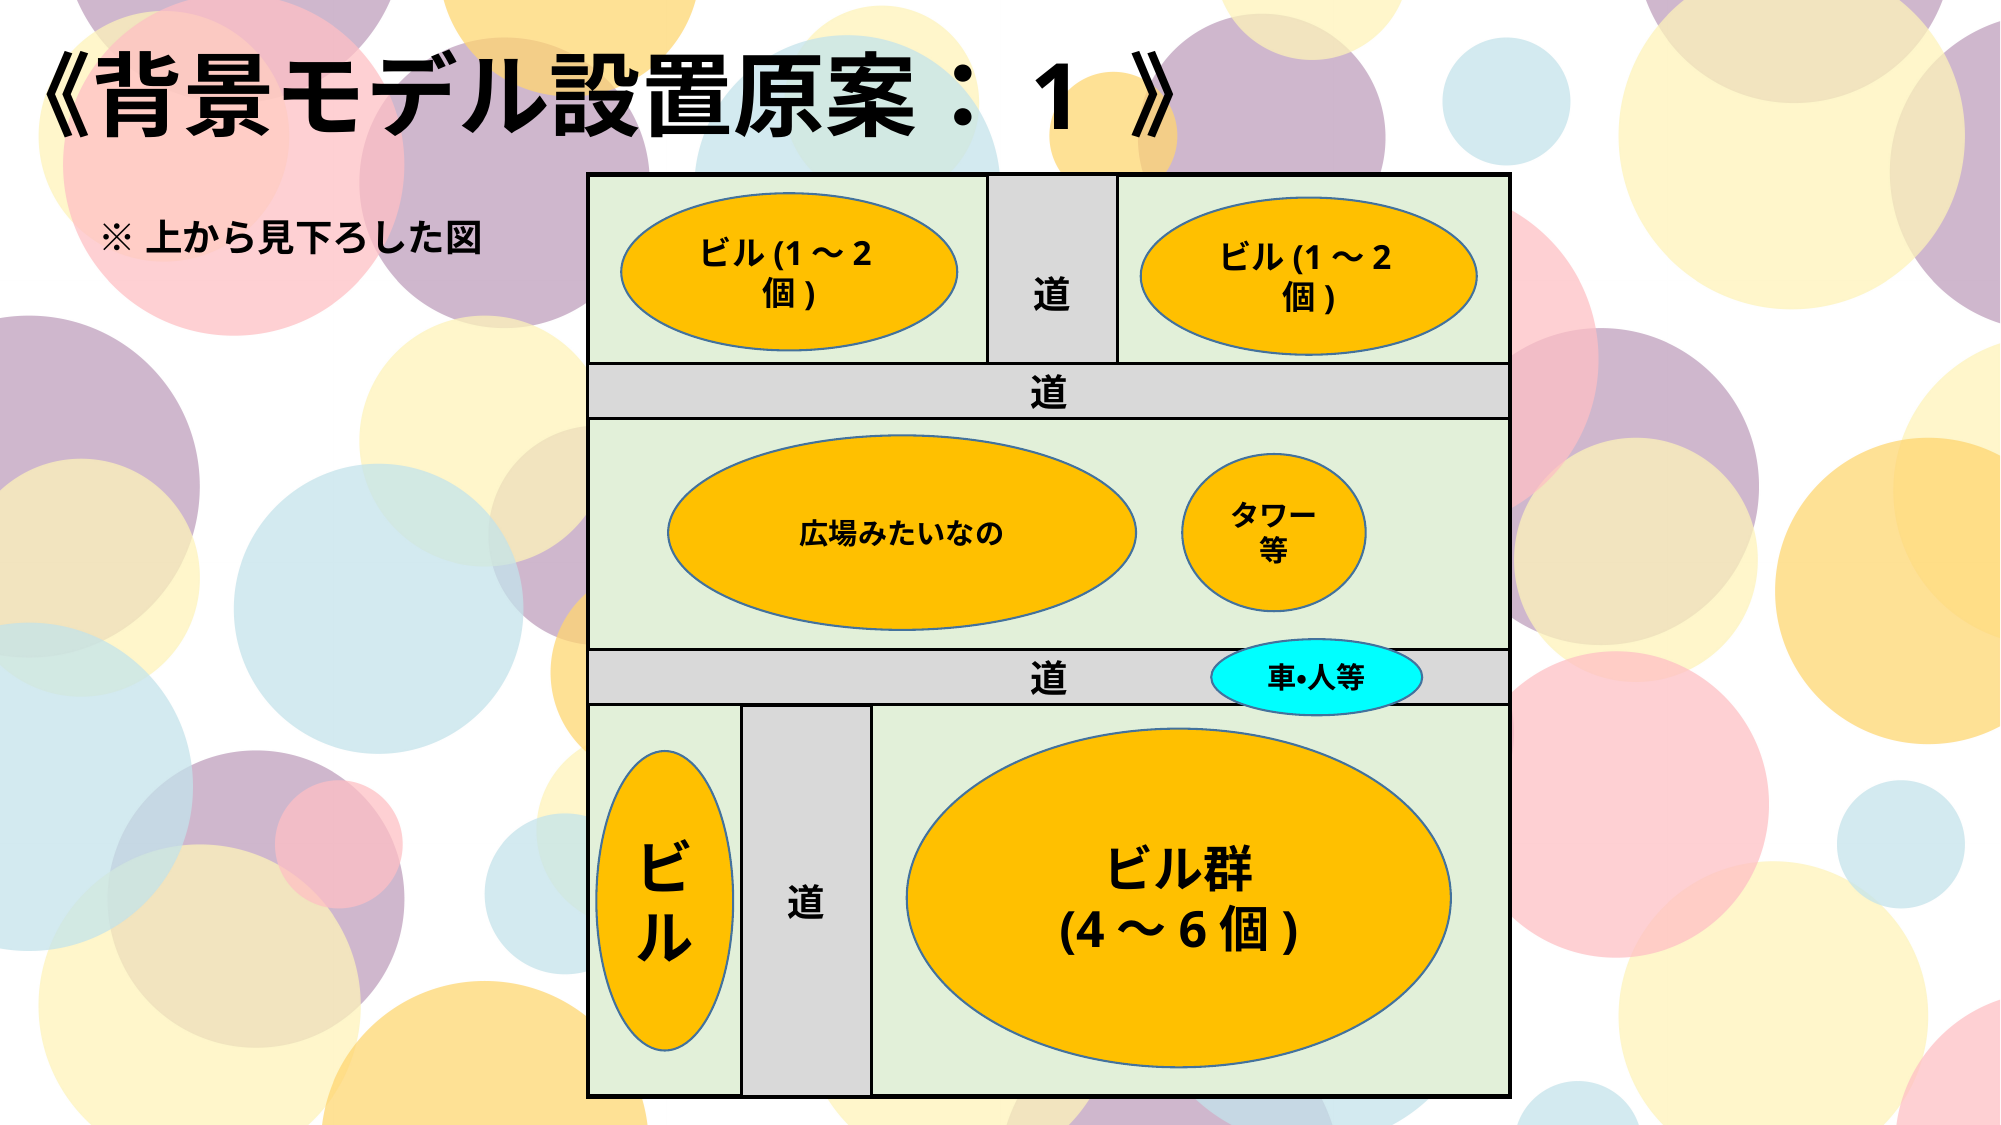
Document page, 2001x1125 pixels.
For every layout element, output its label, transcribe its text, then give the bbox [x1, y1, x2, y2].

text_box [1119, 173, 1511, 362]
text_box 広場みたいなの [667, 434, 1138, 631]
text_box [872, 706, 1511, 1098]
text_box ビル(1～2個) [620, 192, 959, 352]
text_box ビル(1～2個) [1139, 196, 1478, 356]
text_box タワー等 [1181, 452, 1367, 613]
text_box ※上から見下ろした図 [84, 206, 498, 266]
picture [0, 0, 2001, 1125]
text_box 車・人等 [1210, 638, 1424, 717]
text_box 道 [741, 705, 872, 1098]
text_box 道 [587, 649, 1241, 706]
text_box [587, 420, 1511, 649]
text_box 道 [587, 362, 1511, 420]
text_box 《背景モデル設置原案：1 》 [0, 30, 1236, 156]
text_box [587, 173, 987, 362]
text_box [587, 706, 741, 1098]
text_box 道 [987, 173, 1119, 362]
text_box 道 [1392, 649, 1511, 706]
text_box ビル [595, 749, 735, 1052]
text_box ビル群 (4～6個) [905, 727, 1452, 1069]
